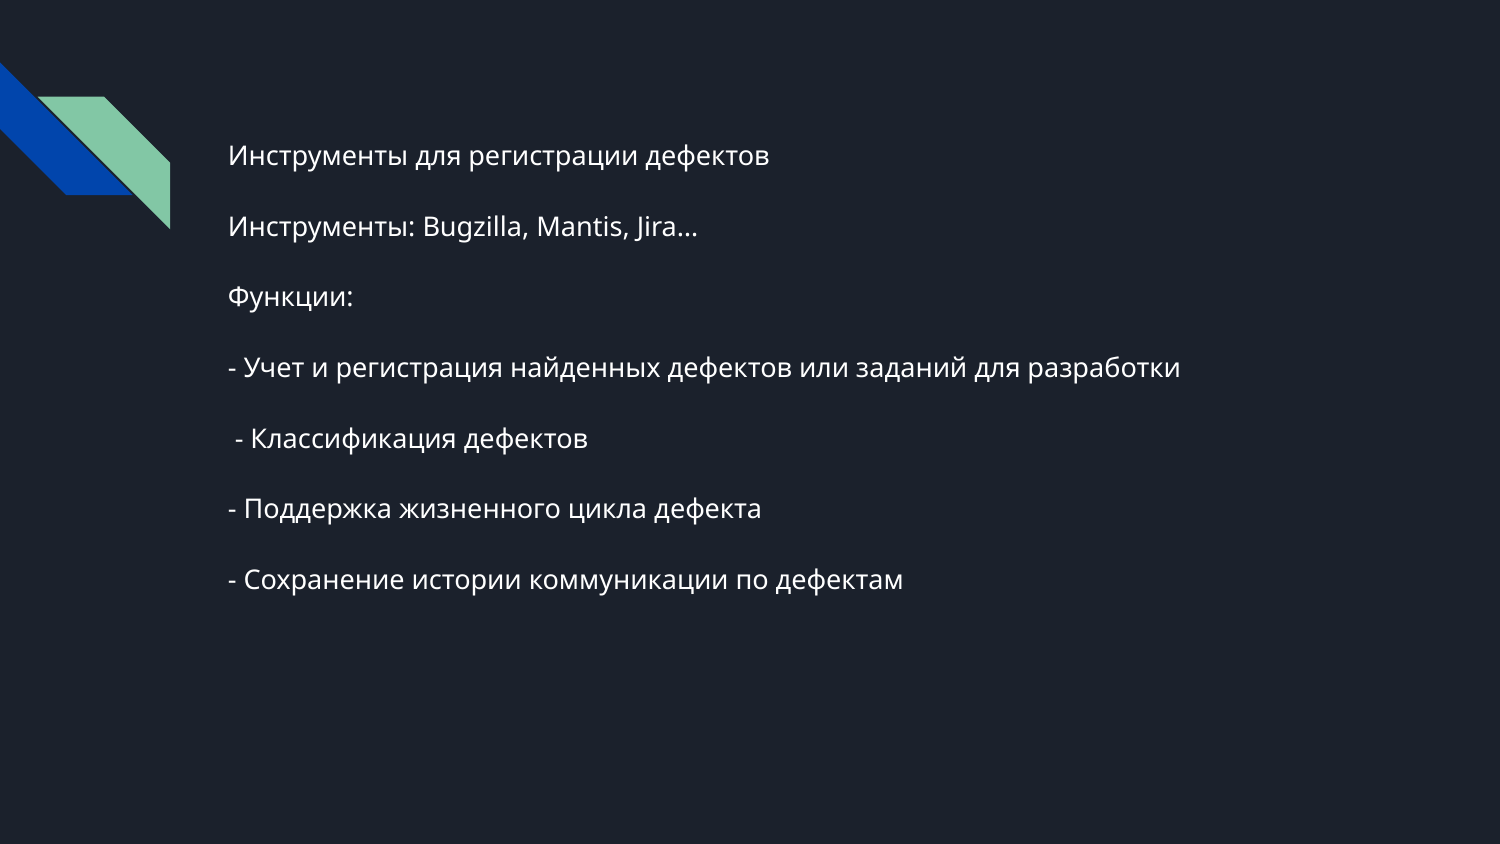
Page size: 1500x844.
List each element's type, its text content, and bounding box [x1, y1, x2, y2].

list Инструменты для регистрации дефектов Инструменты: Bugzilla, Mantis, Jira… Функции: - Учет и регистрация найденных дефектов или заданий для разработки - Классификация дефектов - Поддержка жизненного цикла дефекта - Сохранение истории коммуникации по дефектам [212, 118, 1368, 735]
